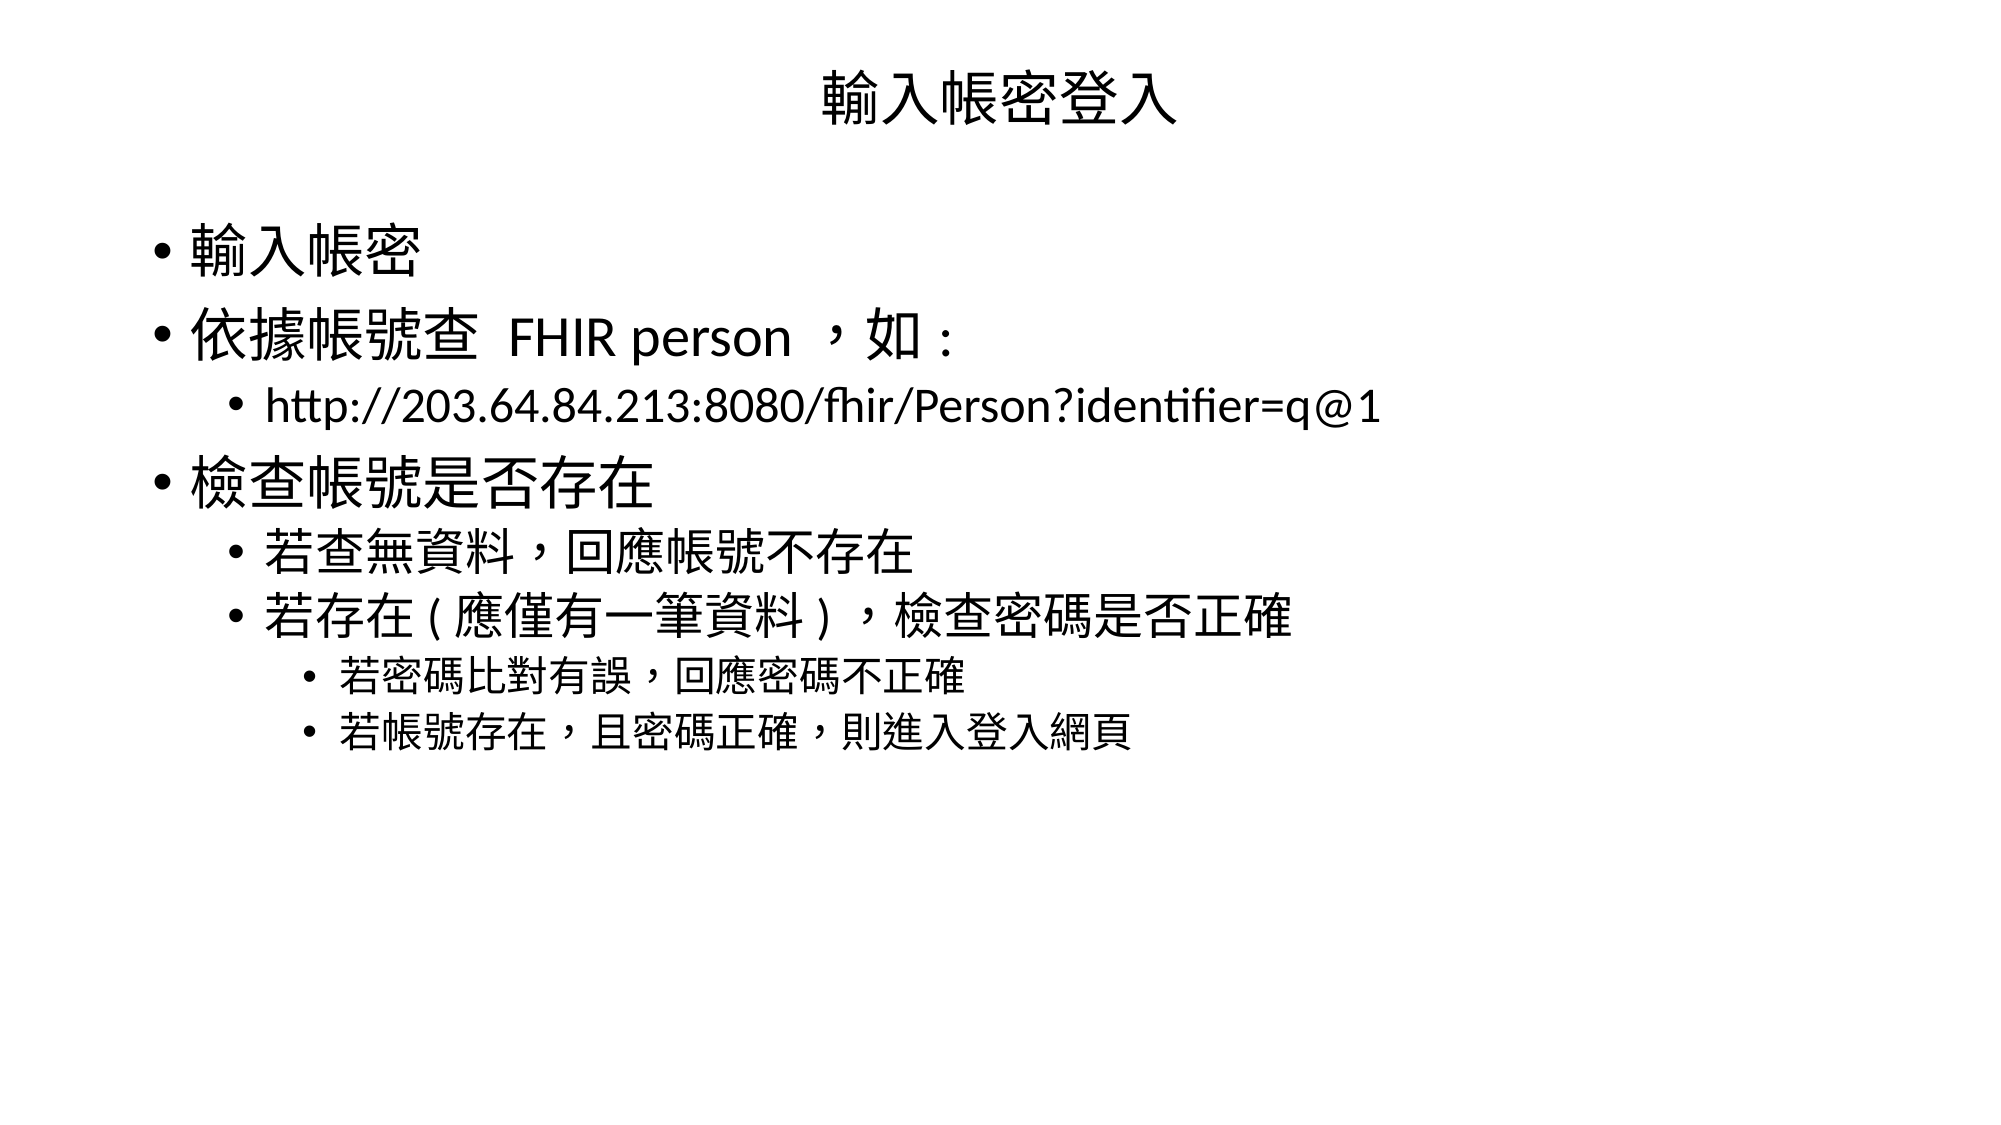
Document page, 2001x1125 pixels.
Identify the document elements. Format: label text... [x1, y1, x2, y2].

title 輸入帳密登入 [137, 59, 1863, 214]
list 輸入帳密 依據帳號查 FHIR person，如: http://203.64.84.213:8080/fhir/Person?identifier=q@1 檢查帳號是否存在 若查無資料，回應帳號不存在 若存在(應僅有一筆資料)，檢查密碼是否正確 若密碼比對有誤，回應密碼不正確 若帳號存在，且密碼正確，則進入登入網頁 [137, 214, 1863, 1014]
